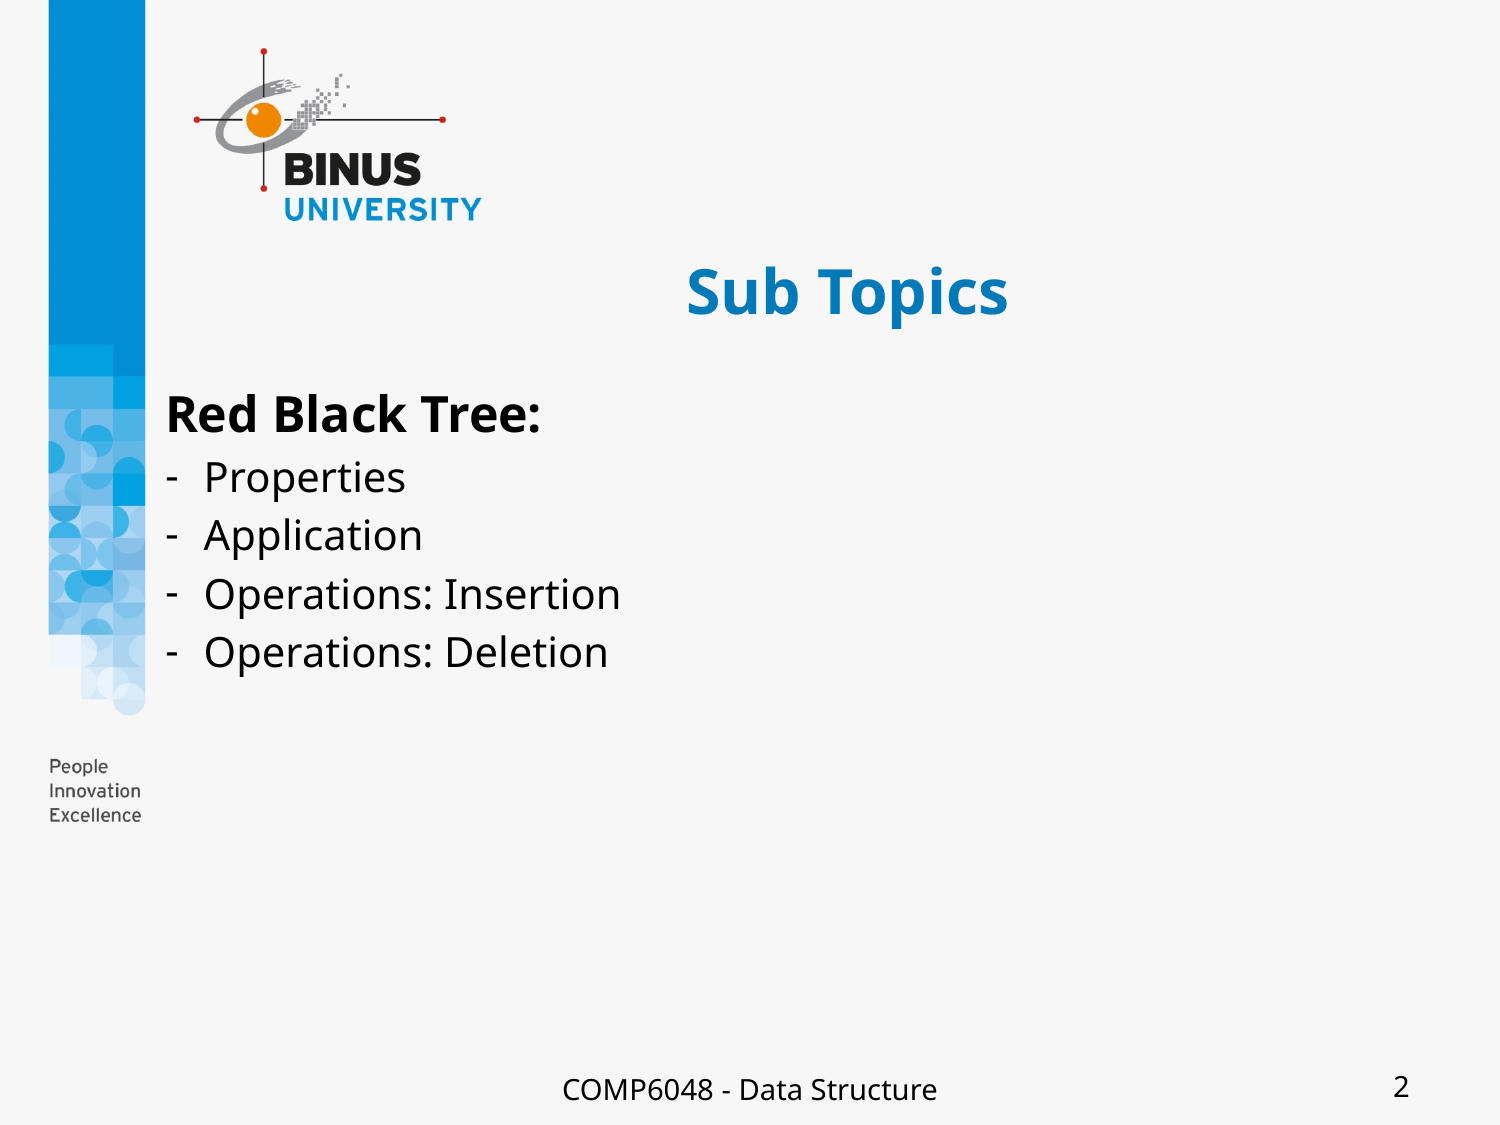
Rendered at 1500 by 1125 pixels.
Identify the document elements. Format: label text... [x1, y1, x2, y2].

title Sub Topics [287, 224, 1409, 355]
slide_number 2 [1074, 1058, 1425, 1119]
picture [0, 0, 1500, 845]
list Red Black Tree: Properties Application Operations: Insertion Operations: Deletion [150, 375, 1438, 986]
footer COMP6048 - Data Structure [512, 1058, 988, 1119]
